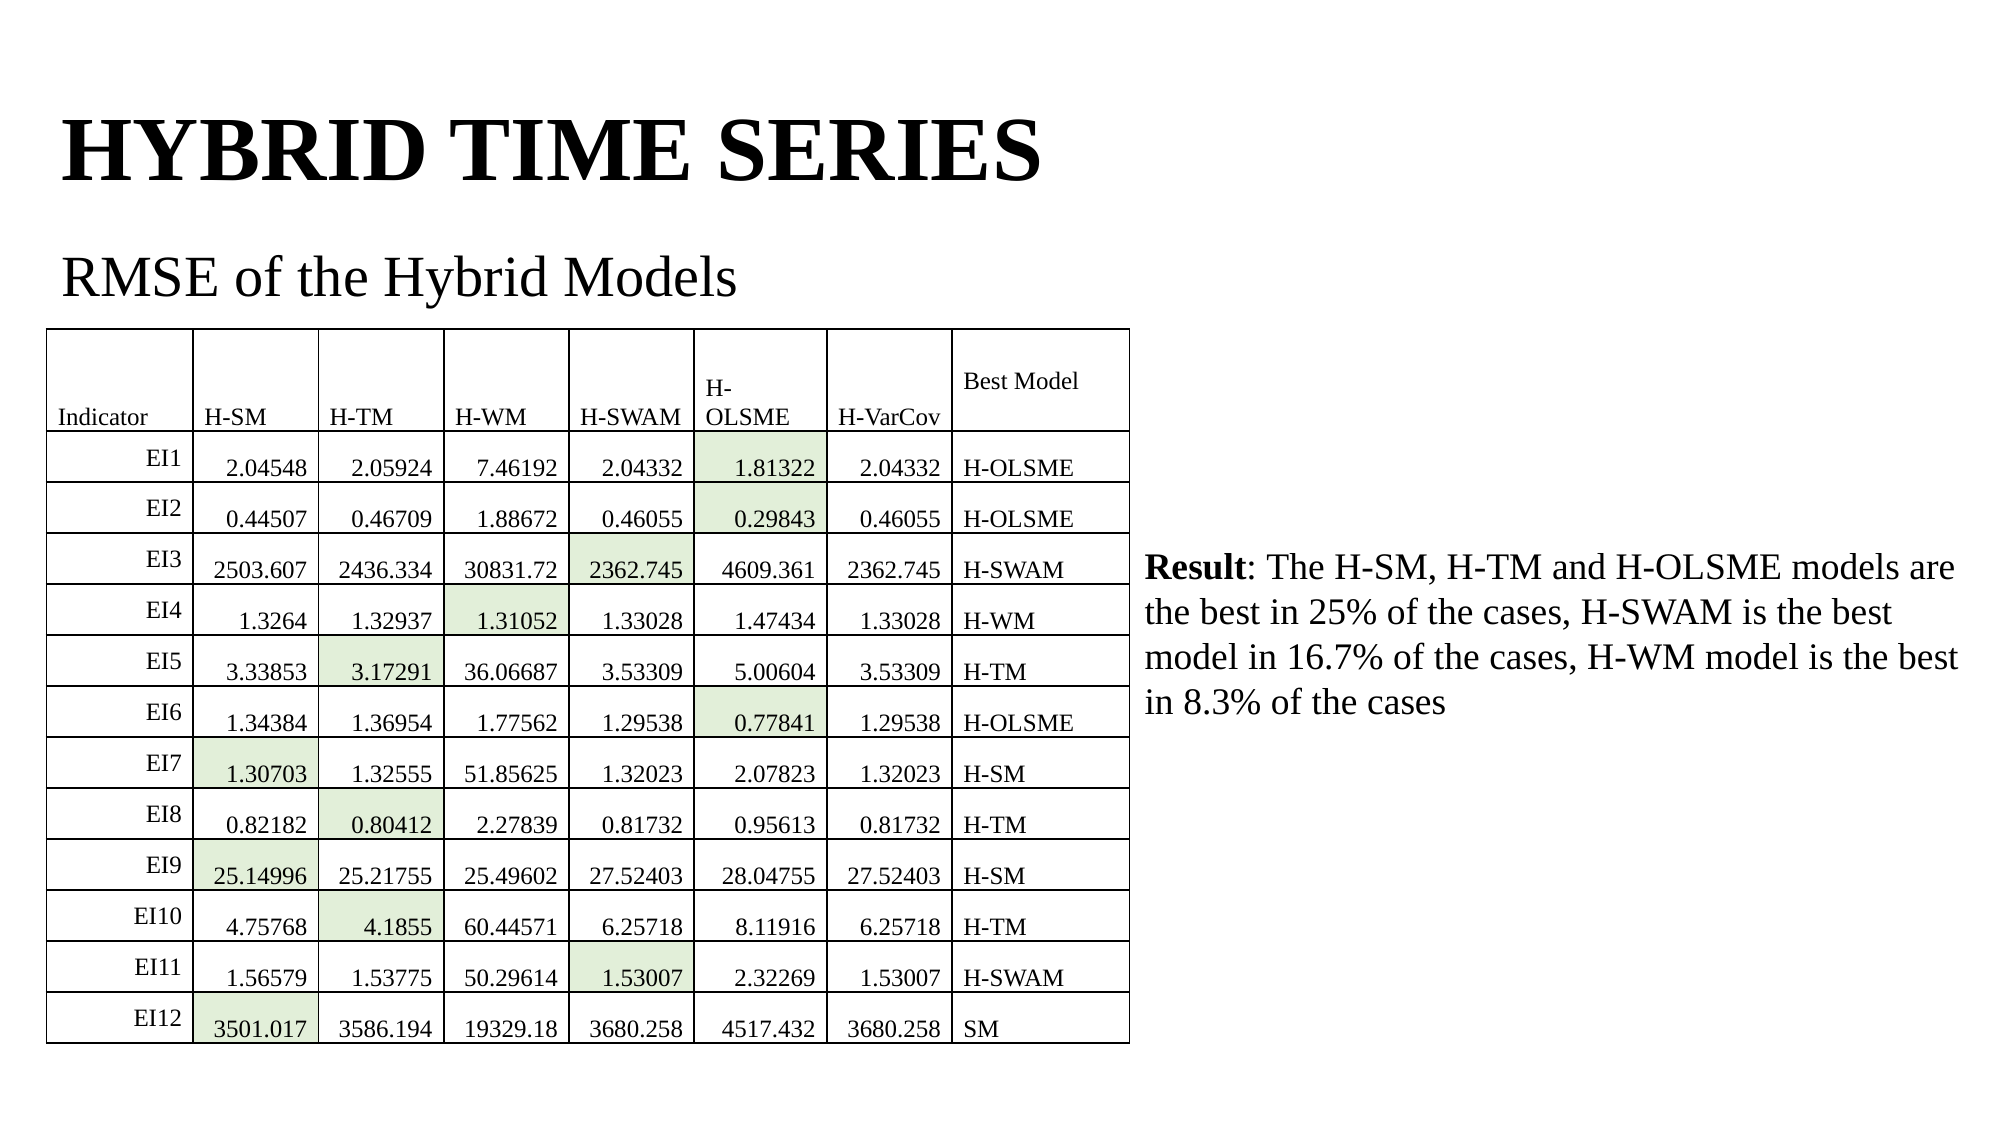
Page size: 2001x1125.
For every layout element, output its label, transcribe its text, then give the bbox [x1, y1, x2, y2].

table_cell 1.77562 [445, 687, 568, 736]
table_cell EI4 [47, 585, 192, 634]
table_cell 3680.258 [570, 993, 693, 1042]
table_cell 1.53007 [570, 942, 693, 991]
table_cell 0.44507 [194, 483, 318, 532]
table_cell H-SM [953, 840, 1129, 889]
text_box RMSE of the Hybrid Models [46, 225, 1772, 330]
table_cell 1.34384 [194, 687, 318, 736]
table_cell EI11 [47, 942, 192, 991]
table_cell 1.56579 [194, 942, 318, 991]
table_cell 4.75768 [194, 891, 318, 940]
table_cell 25.21755 [319, 840, 443, 889]
table_cell 60.44571 [445, 891, 568, 940]
table_cell 5.00604 [695, 636, 826, 685]
table_cell 1.47434 [695, 585, 826, 634]
table_cell EI3 [47, 534, 192, 583]
table_cell 1.36954 [319, 687, 443, 736]
table_cell 6.25718 [570, 891, 693, 940]
table_header H-OLSME [695, 330, 826, 430]
table_cell 0.29843 [695, 483, 826, 532]
table_cell 0.82182 [194, 789, 318, 838]
table_cell 4517.432 [695, 993, 826, 1042]
table_cell H-OLSME [953, 687, 1129, 736]
table_cell 25.49602 [445, 840, 568, 889]
table_cell EI6 [47, 687, 192, 736]
table_cell 8.11916 [695, 891, 826, 940]
table_cell 1.29538 [570, 687, 693, 736]
table_cell 1.88672 [445, 483, 568, 532]
table_header H-SWAM [570, 330, 693, 430]
table_cell 1.29538 [828, 687, 951, 736]
table_cell 3680.258 [828, 993, 951, 1042]
table_cell 0.46709 [319, 483, 443, 532]
table_cell EI5 [47, 636, 192, 685]
table_cell 2.32269 [695, 942, 826, 991]
table_cell EI9 [47, 840, 192, 889]
table_cell 2362.745 [828, 534, 951, 583]
table_cell H-TM [953, 636, 1129, 685]
table_cell H-WM [953, 585, 1129, 634]
table_cell 2.07823 [695, 738, 826, 787]
table_cell 0.81732 [570, 789, 693, 838]
table_cell 3501.017 [194, 993, 318, 1042]
table_cell 1.32023 [570, 738, 693, 787]
table_cell 1.32555 [319, 738, 443, 787]
table_cell EI2 [47, 483, 192, 532]
table_cell SM [953, 993, 1129, 1042]
table_cell 1.3264 [194, 585, 318, 634]
table_cell 1.53007 [828, 942, 951, 991]
table_cell 6.25718 [828, 891, 951, 940]
table_cell 0.81732 [828, 789, 951, 838]
table_cell 0.80412 [319, 789, 443, 838]
table_cell H-SWAM [953, 942, 1129, 991]
table_cell 2.27839 [445, 789, 568, 838]
table_cell 36.06687 [445, 636, 568, 685]
table_cell 1.81322 [695, 432, 826, 481]
table_header H-SM [194, 330, 318, 430]
table_cell 1.33028 [828, 585, 951, 634]
table_cell EI7 [47, 738, 192, 787]
table_cell 0.46055 [570, 483, 693, 532]
table_cell 3586.194 [319, 993, 443, 1042]
table_cell 1.32023 [828, 738, 951, 787]
table_cell 3.53309 [570, 636, 693, 685]
table_cell EI8 [47, 789, 192, 838]
table_cell H-TM [953, 891, 1129, 940]
text_box Result: The H-SM, H-TM and H-OLSME models are the best in 25% of the cases, H-SWAM is the best model in 16.7% of the cases, H-WM model is the best in 8.3% of the cases [1129, 534, 1980, 730]
table_cell 28.04755 [695, 840, 826, 889]
table_cell 3.33853 [194, 636, 318, 685]
table_cell 4609.361 [695, 534, 826, 583]
table_cell 3.53309 [828, 636, 951, 685]
table_cell 25.14996 [194, 840, 318, 889]
table_cell 1.33028 [570, 585, 693, 634]
table_cell 0.46055 [828, 483, 951, 532]
table_cell 2.04332 [570, 432, 693, 481]
table_header H-VarCov [828, 330, 951, 430]
table_cell 2.04332 [828, 432, 951, 481]
table_cell 1.30703 [194, 738, 318, 787]
table_cell 2436.334 [319, 534, 443, 583]
table_cell H-OLSME [953, 483, 1129, 532]
title HYBRID TIME SERIES [46, 75, 1772, 225]
table_header Indicator [47, 330, 192, 430]
table_cell H-SM [953, 738, 1129, 787]
table_cell 51.85625 [445, 738, 568, 787]
table_header Best Model [953, 330, 1129, 430]
table_cell EI1 [47, 432, 192, 481]
table_cell 0.77841 [695, 687, 826, 736]
table_cell 4.1855 [319, 891, 443, 940]
table_cell 3.17291 [319, 636, 443, 685]
table_cell 19329.18 [445, 993, 568, 1042]
table_cell 50.29614 [445, 942, 568, 991]
table_cell 1.53775 [319, 942, 443, 991]
table_cell H-TM [953, 789, 1129, 838]
table_cell 0.95613 [695, 789, 826, 838]
table_cell 1.32937 [319, 585, 443, 634]
table_header H-WM [445, 330, 568, 430]
table_cell 27.52403 [570, 840, 693, 889]
table_cell EI10 [47, 891, 192, 940]
table_cell 2362.745 [570, 534, 693, 583]
table_cell 2503.607 [194, 534, 318, 583]
table_cell H-SWAM [953, 534, 1129, 583]
table_cell 27.52403 [828, 840, 951, 889]
table_cell 30831.72 [445, 534, 568, 583]
table_cell 1.31052 [445, 585, 568, 634]
table_cell H-OLSME [953, 432, 1129, 481]
table_header H-TM [319, 330, 443, 430]
table_cell EI12 [47, 993, 192, 1042]
table_cell 7.46192 [445, 432, 568, 481]
table_cell 2.04548 [194, 432, 318, 481]
table_cell 2.05924 [319, 432, 443, 481]
